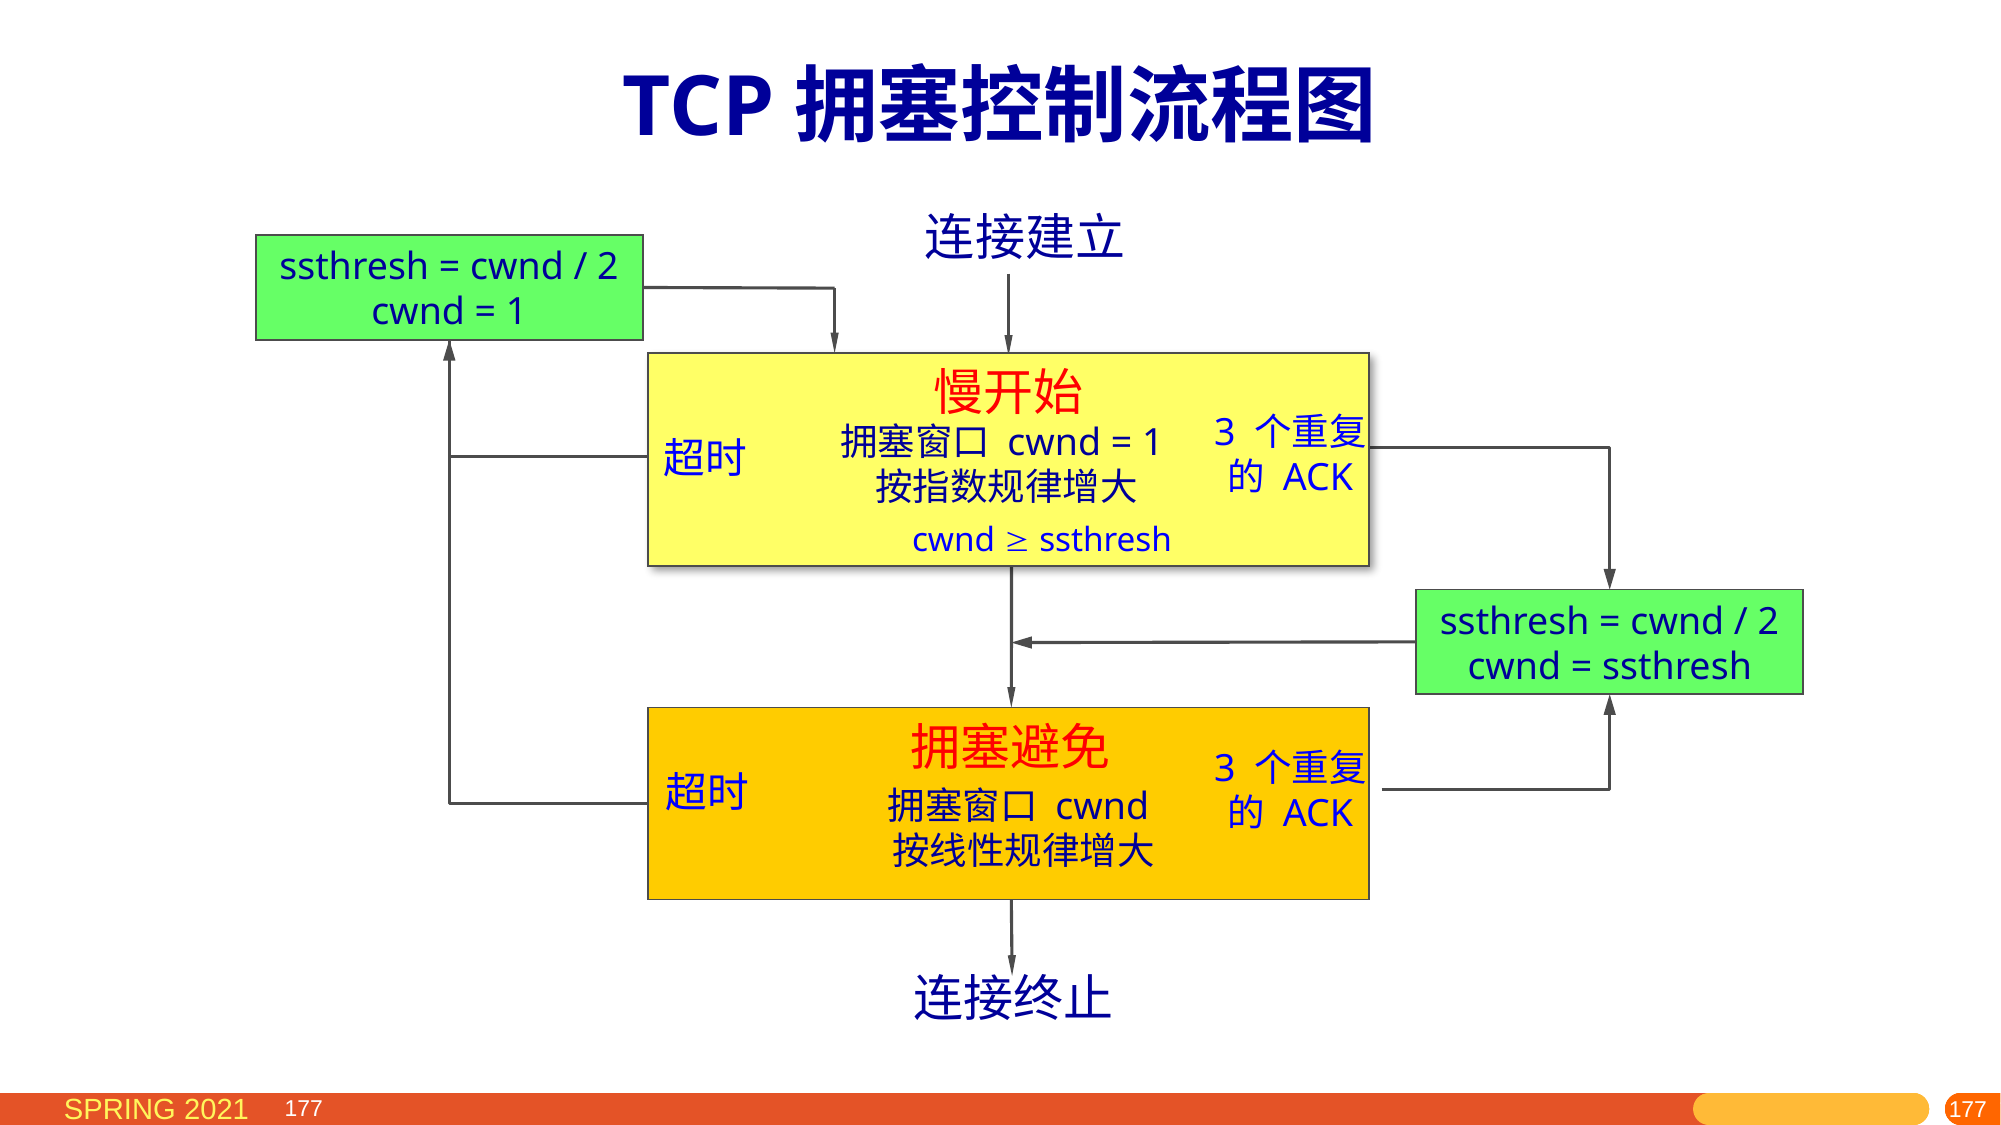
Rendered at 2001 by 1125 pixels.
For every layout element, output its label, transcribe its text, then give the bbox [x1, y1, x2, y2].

text_box ssthresh = cwnd / 2 cwnd = ssthresh [1416, 589, 1804, 695]
text_box 超时 [651, 758, 765, 824]
text_box [652, 353, 1010, 567]
text_box [1099, 353, 1369, 410]
text_box 拥塞窗口 cwnd 按线性规律增大 [869, 775, 1178, 880]
text_box 慢开始 [918, 353, 1099, 410]
text_box 3 个重复 的 ACK [1199, 400, 1382, 506]
text_box 拥塞窗口 cwnd = 1 按指数规律增大 [811, 410, 1203, 516]
text_box 连接建立 [910, 197, 1140, 273]
text_box 拥塞避免 [895, 707, 1126, 775]
text_box 超时 [652, 424, 763, 489]
title TCP拥塞控制流程图 [86, 42, 1914, 161]
text_box [1012, 506, 1363, 567]
text_box ssthresh = cwnd / 2 cwnd = 1 [255, 235, 643, 340]
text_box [448, 340, 649, 804]
text_box 连接终止 [898, 959, 1129, 1034]
text_box 3 个重复 的 ACK [1199, 736, 1382, 842]
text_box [1379, 695, 1610, 791]
text_box [648, 707, 1369, 900]
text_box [1368, 447, 1610, 590]
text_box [642, 287, 835, 354]
text_box cwnd  ssthresh [897, 510, 1187, 566]
